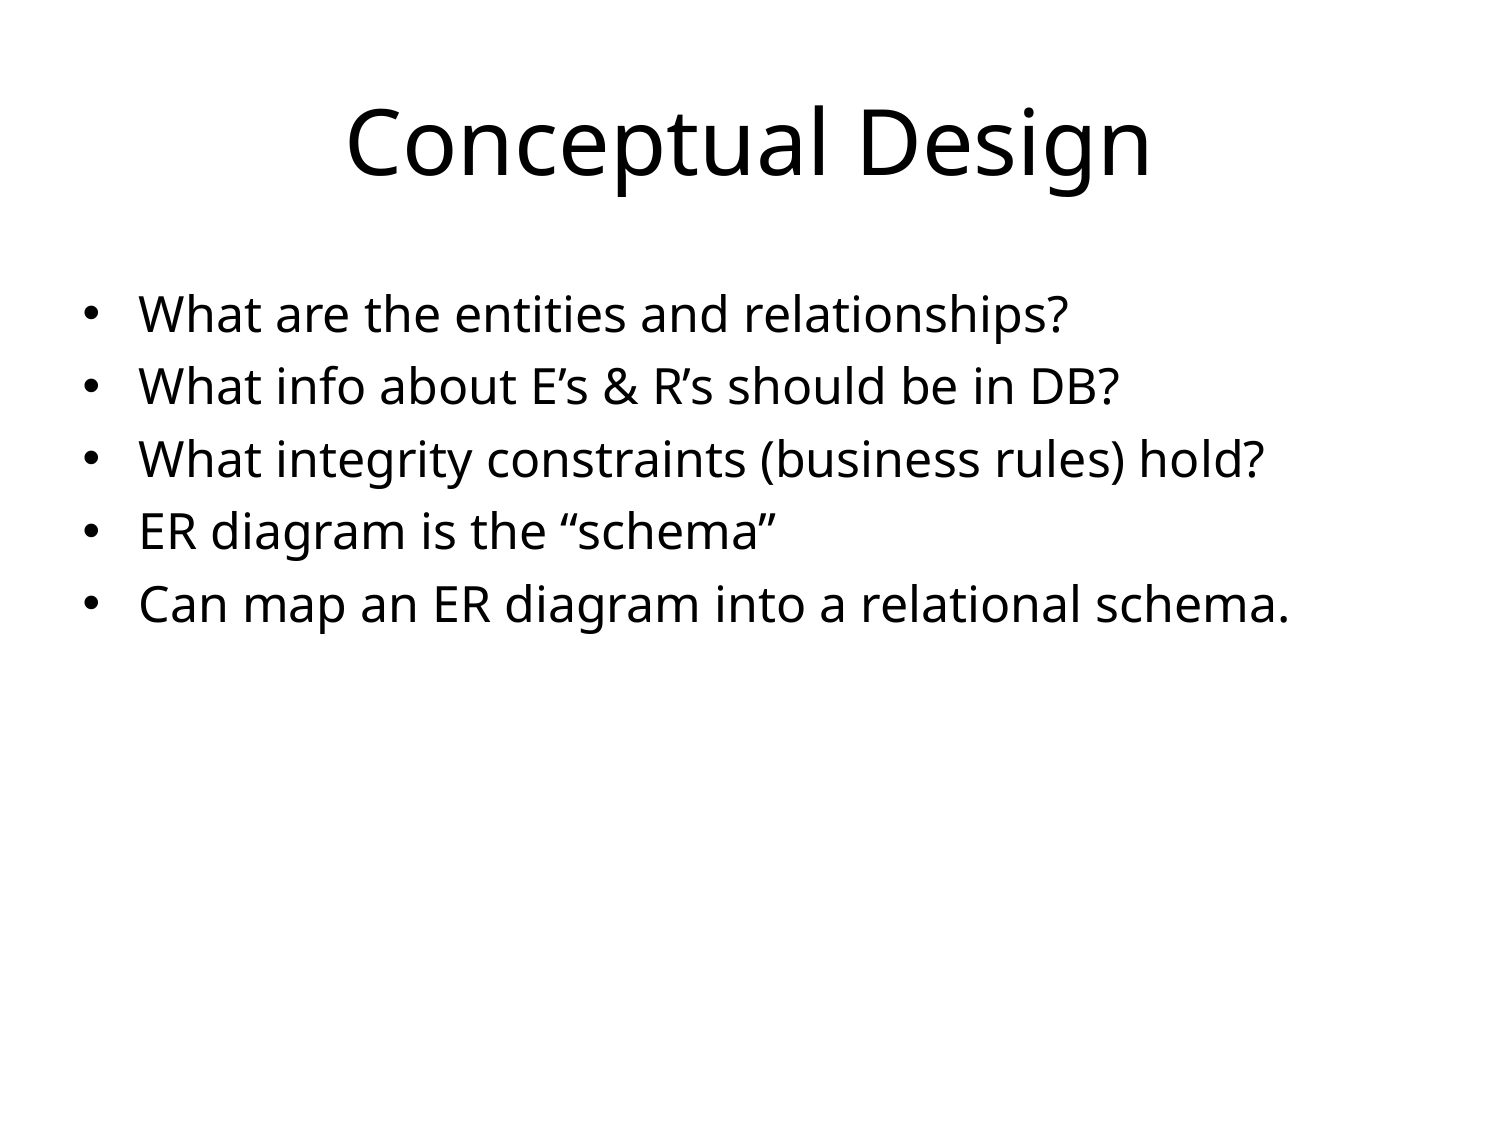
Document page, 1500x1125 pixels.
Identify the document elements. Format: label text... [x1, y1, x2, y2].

list What are the entities and relationships? What info about E’s & R’s should be in DB? What integrity constraints (business rules) hold? ER diagram is the “schema” Can map an ER diagram into a relational schema. [74, 274, 1426, 814]
title Conceptual Design [74, 44, 1426, 234]
